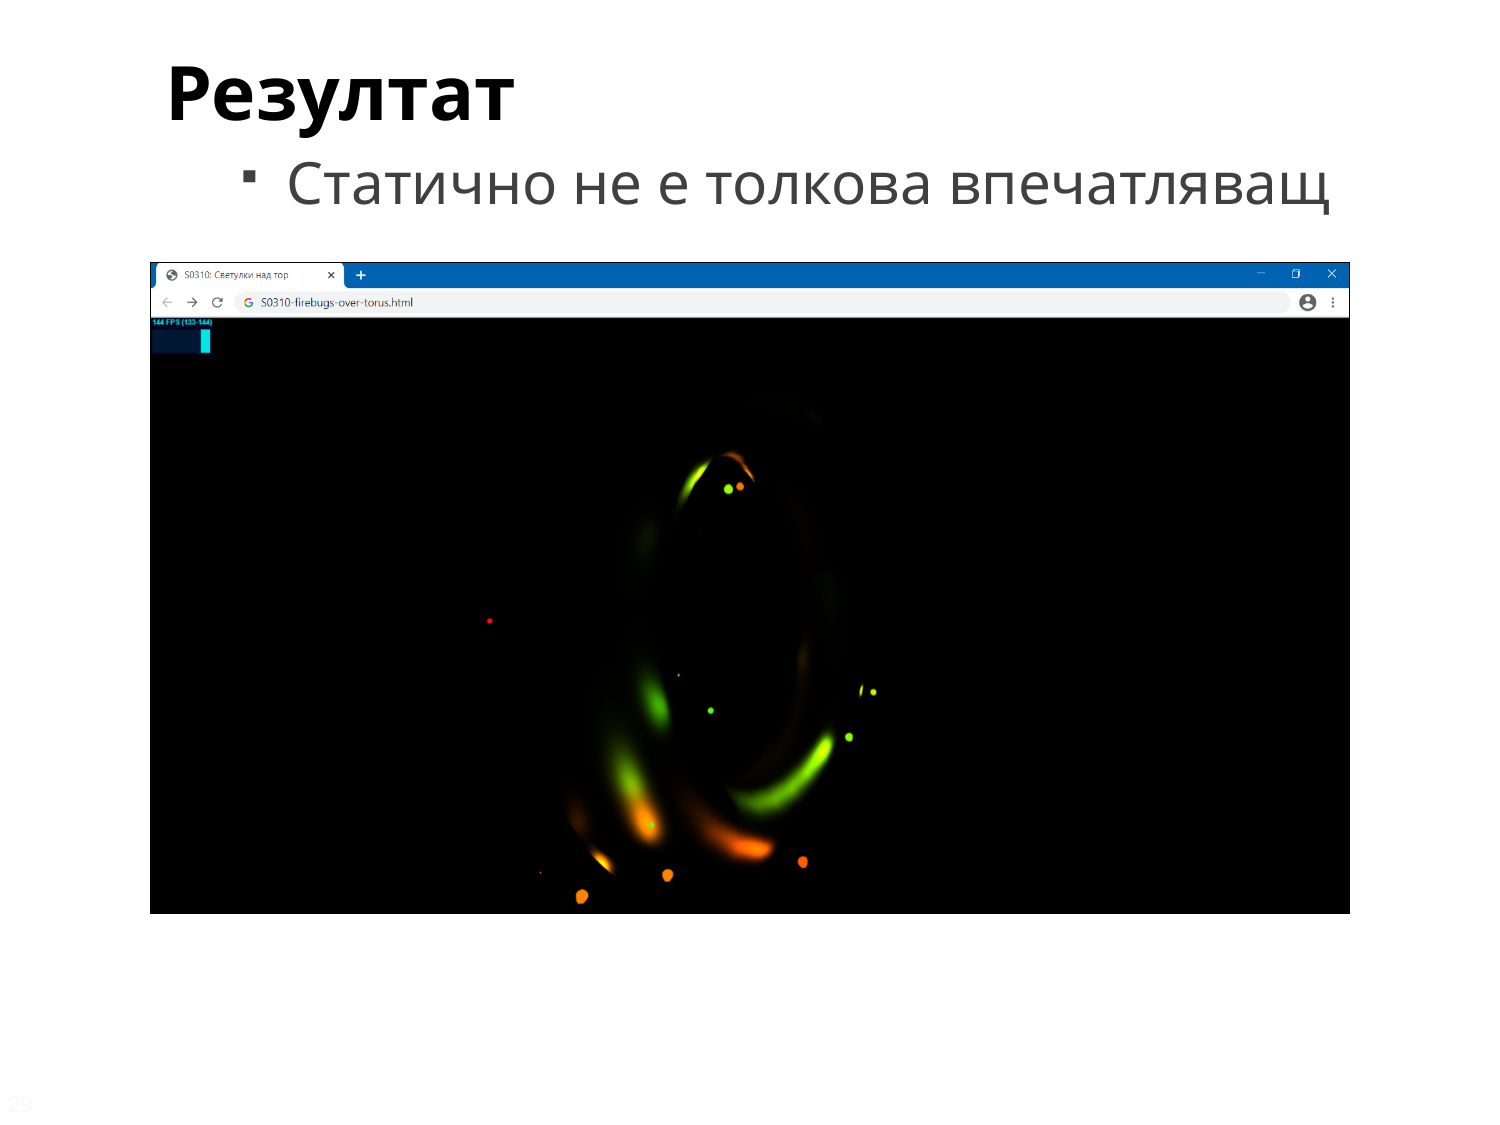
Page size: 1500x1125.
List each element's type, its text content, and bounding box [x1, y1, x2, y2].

picture [149, 262, 1351, 914]
list Резултат Статично не е толкова впечатляващ [150, 37, 1488, 1113]
